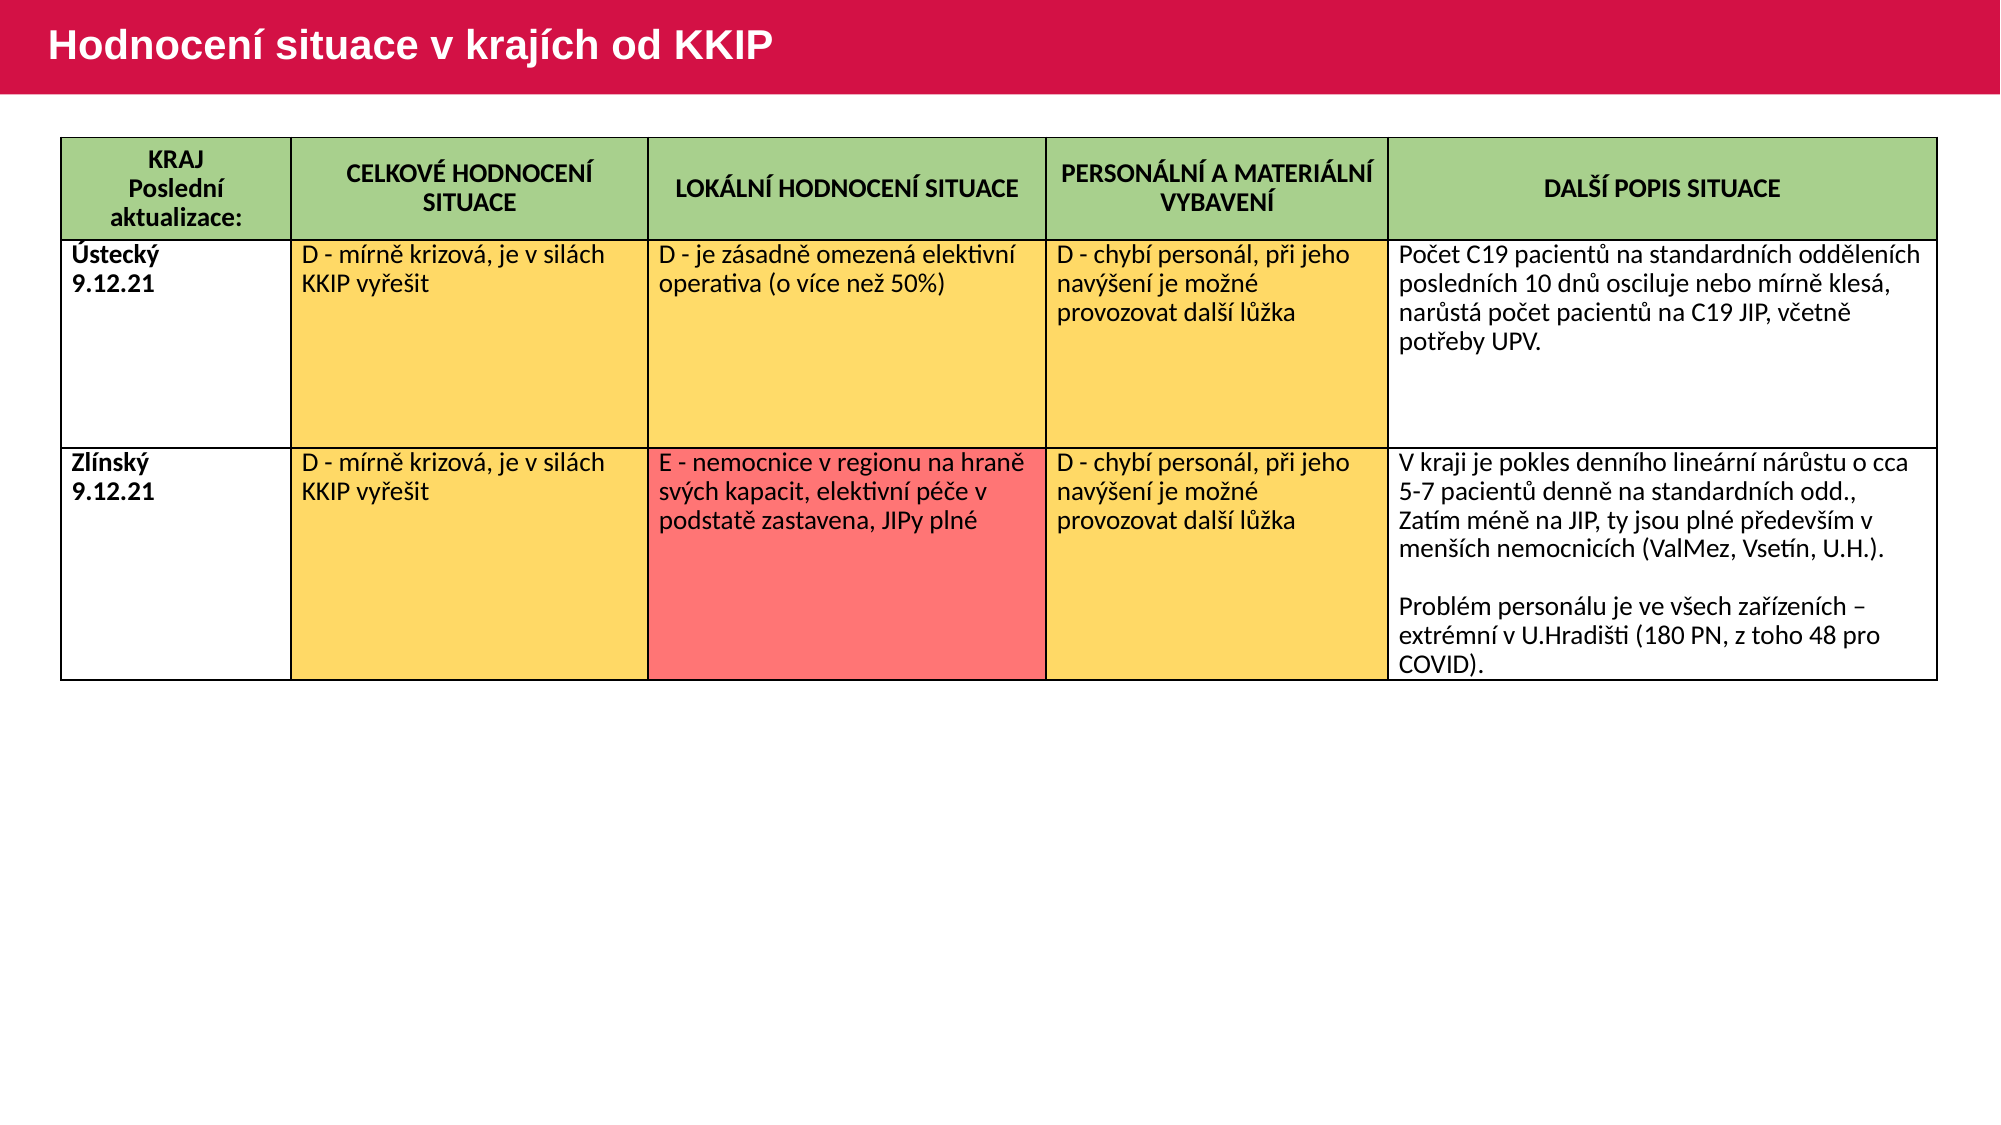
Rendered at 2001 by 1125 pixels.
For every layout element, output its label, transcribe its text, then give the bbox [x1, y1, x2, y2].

table_cell Ústecký 9.12.21 [62, 241, 290, 447]
table_cell D - chybí personál, při jeho navýšení je možné provozovat další lůžka [1047, 449, 1387, 679]
table_header KRAJ Poslední aktualizace: [62, 138, 290, 239]
table_header CELKOVÉ HODNOCENÍ SITUACE [292, 138, 647, 239]
title Hodnocení situace v krajích od KKIP [32, 0, 1254, 94]
table_cell V kraji je pokles denního lineární nárůstu o cca 5-7 pacientů denně na standardních odd., Zatím méně na JIP, ty jsou plné především v menších nemocnicích (ValMez, Vsetín, U.H.). Problém personálu je ve všech zařízeních – extrémní v U.Hradišti (180 PN, z toho 48 pro COVID). [1389, 449, 1936, 679]
table_cell D - mírně krizová, je v silách KKIP vyřešit [292, 449, 647, 679]
table_cell Zlínský 9.12.21 [62, 449, 290, 679]
table_cell D - je zásadně omezená elektivní operativa (o více než 50%) [649, 241, 1045, 447]
table_cell Počet C19 pacientů na standardních odděleních posledních 10 dnů osciluje nebo mírně klesá, narůstá počet pacientů na C19 JIP, včetně potřeby UPV. [1389, 241, 1936, 447]
table_header PERSONÁLNÍ A MATERIÁLNÍ VYBAVENÍ [1047, 138, 1387, 239]
table_cell E - nemocnice v regionu na hraně svých kapacit, elektivní péče v podstatě zastavena, JIPy plné [649, 449, 1045, 679]
table_cell D - chybí personál, při jeho navýšení je možné provozovat další lůžka [1047, 241, 1387, 447]
table_header LOKÁLNÍ HODNOCENÍ SITUACE [649, 138, 1045, 239]
table_header DALŠÍ POPIS SITUACE [1389, 138, 1936, 239]
table_cell D - mírně krizová, je v silách KKIP vyřešit [292, 241, 647, 447]
